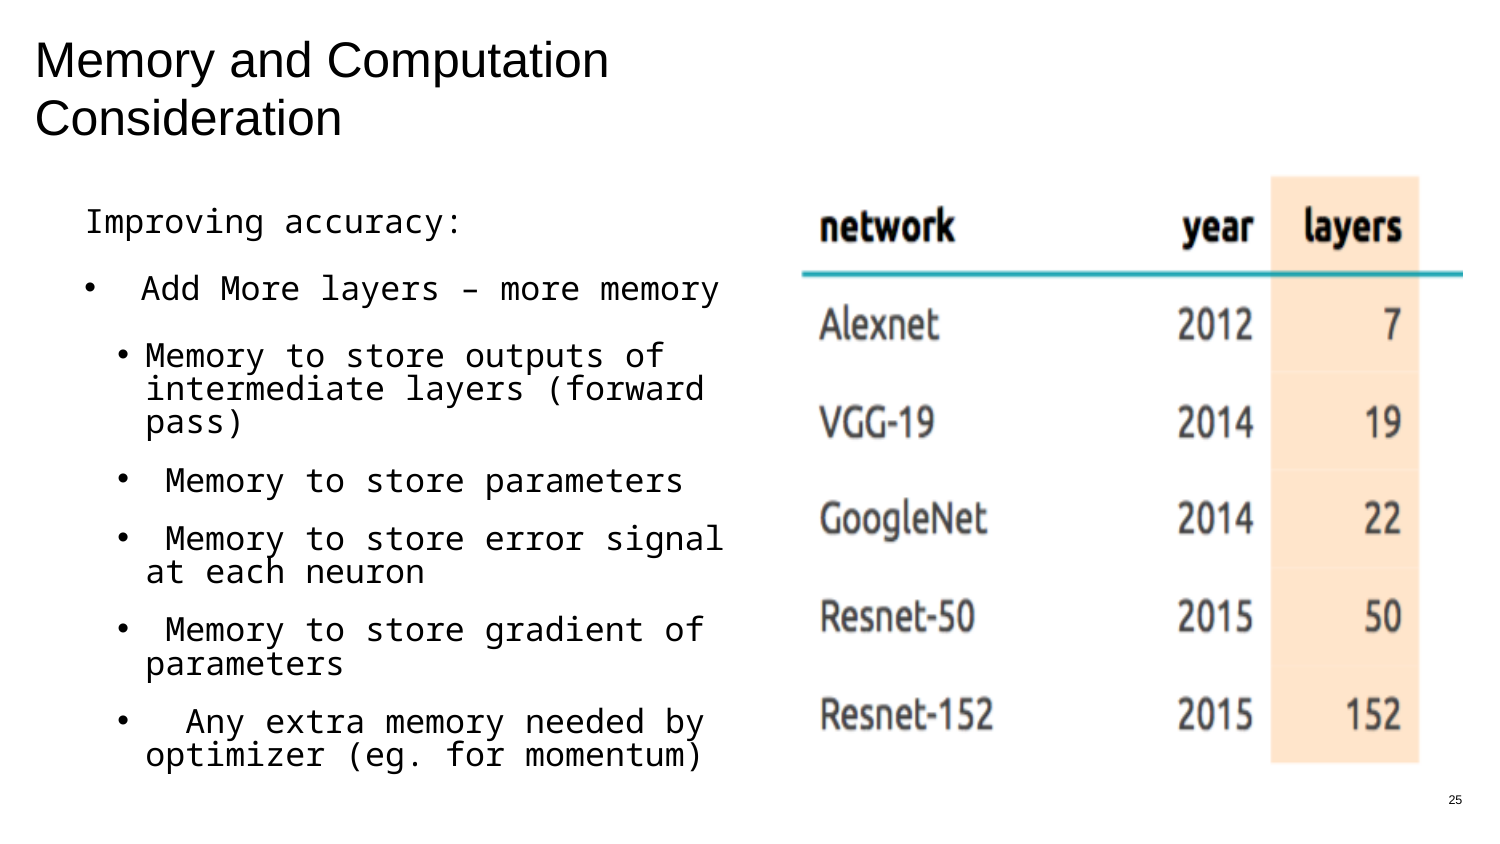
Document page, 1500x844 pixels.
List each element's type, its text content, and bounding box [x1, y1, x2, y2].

picture [773, 173, 1463, 786]
title Memory and Computation Consideration [34, 28, 714, 161]
slide_number 25 [1162, 791, 1463, 813]
list Improving accuracy: Add More layers – more memory Memory to store outputs of intermediate layers (forward pass) Memory to store parameters Memory to store error signal at each neuron Memory to store gradient of parameters Any extra memory needed by optimizer (eg. for momentum) [84, 173, 774, 813]
